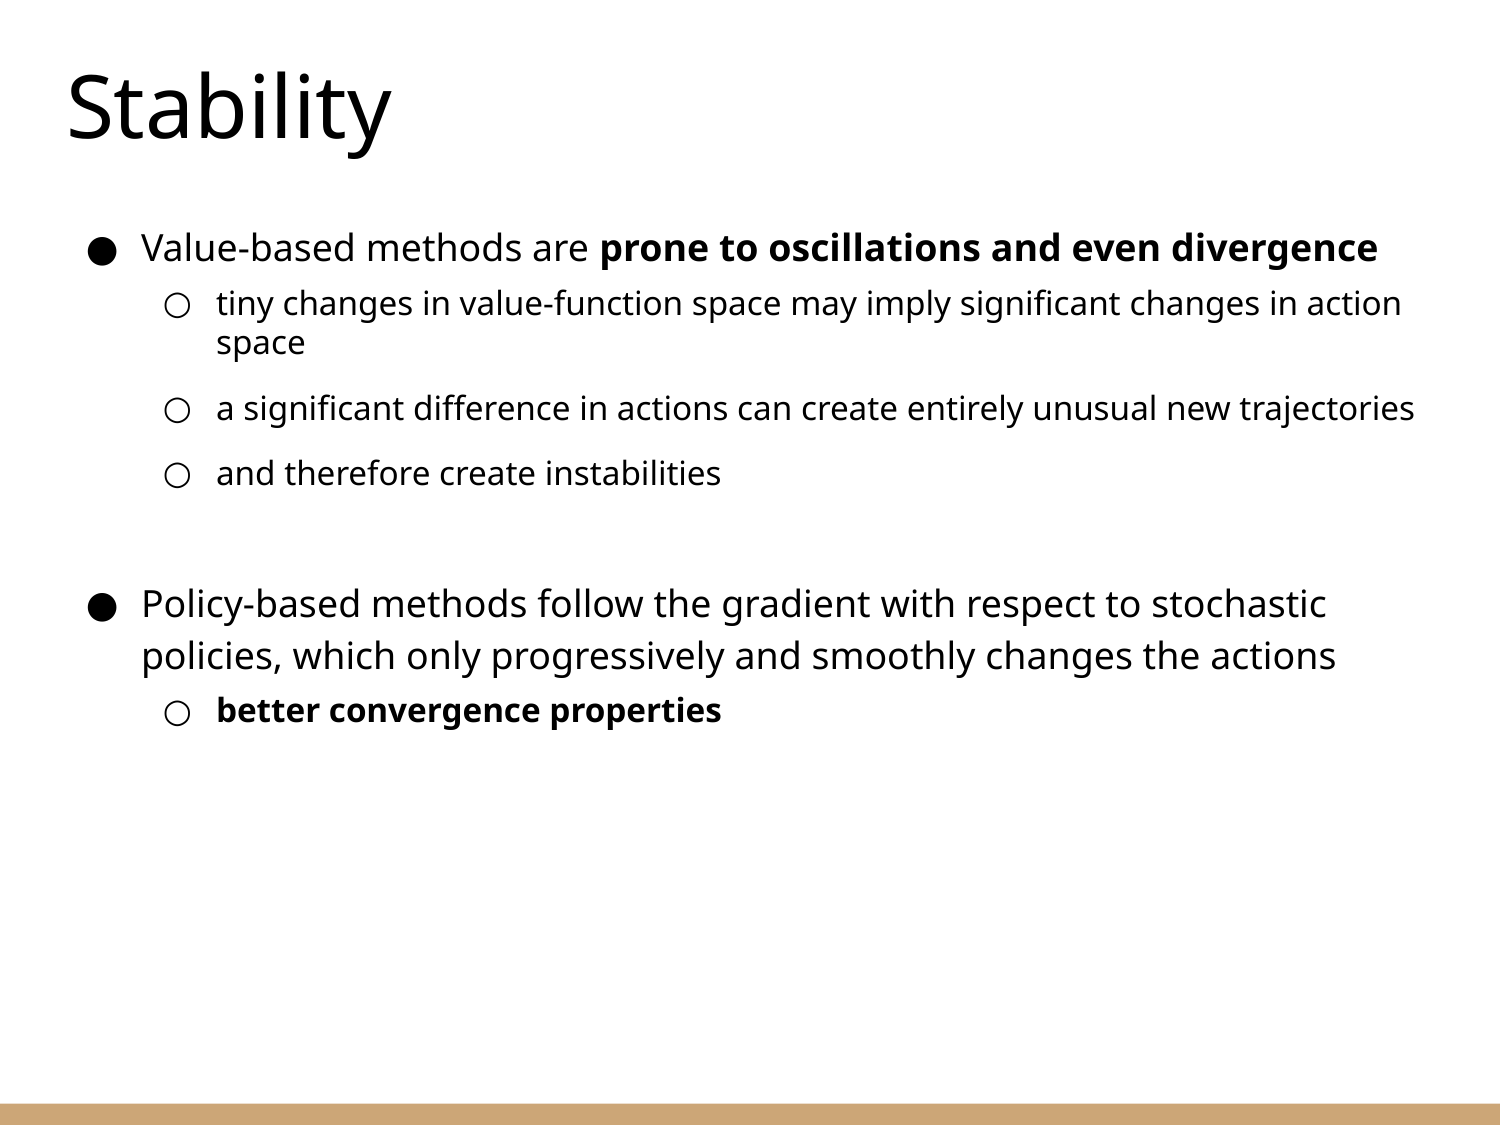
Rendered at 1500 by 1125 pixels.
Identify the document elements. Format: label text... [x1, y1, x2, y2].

list Value-based methods are prone to oscillations and even divergence tiny changes in value-function space may imply significant changes in action space a significant difference in actions can create entirely unusual new trajectories and therefore create instabilities Policy-based methods follow the gradient with respect to stochastic policies, which only progressively and smoothly changes the actions better convergence properties [51, 202, 1449, 1056]
title Stability [51, 69, 1449, 172]
